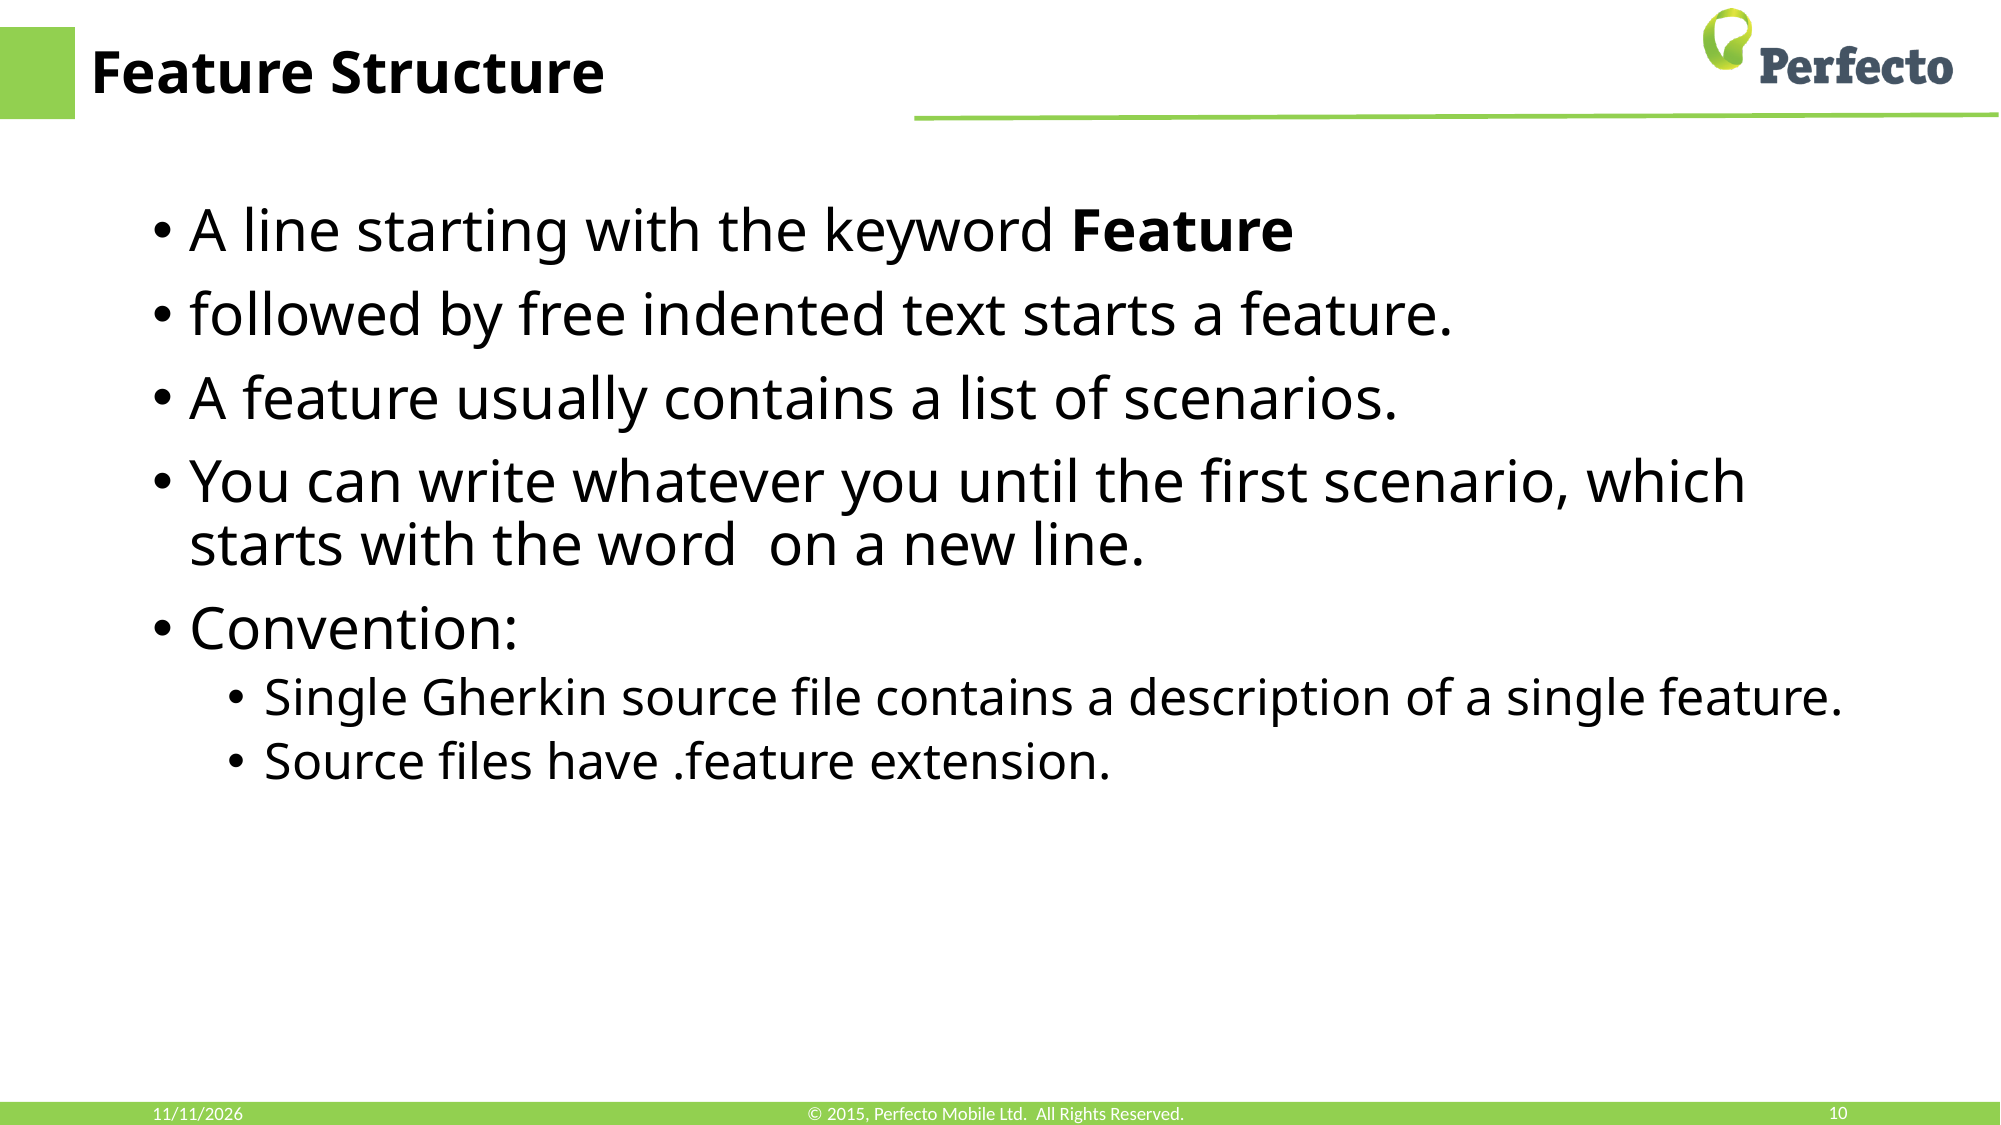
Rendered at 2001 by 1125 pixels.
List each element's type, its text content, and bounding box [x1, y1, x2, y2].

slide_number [137, 1089, 588, 1125]
list A line starting with the keyword Feature followed by free indented text starts a feature. A feature usually contains a list of scenarios. You can write whatever you until the first scenario, which starts with the word on a new line. Convention: Single Gherkin source file contains a description of a single feature. Source files have .feature extension. [137, 193, 1863, 890]
footer © 2015, Perfecto Mobile Ltd. All Rights Reserved. [662, 1089, 1338, 1125]
slide_number 10 [1412, 1091, 1863, 1125]
title Feature Structure [75, 9, 915, 140]
picture [1701, 8, 1969, 89]
